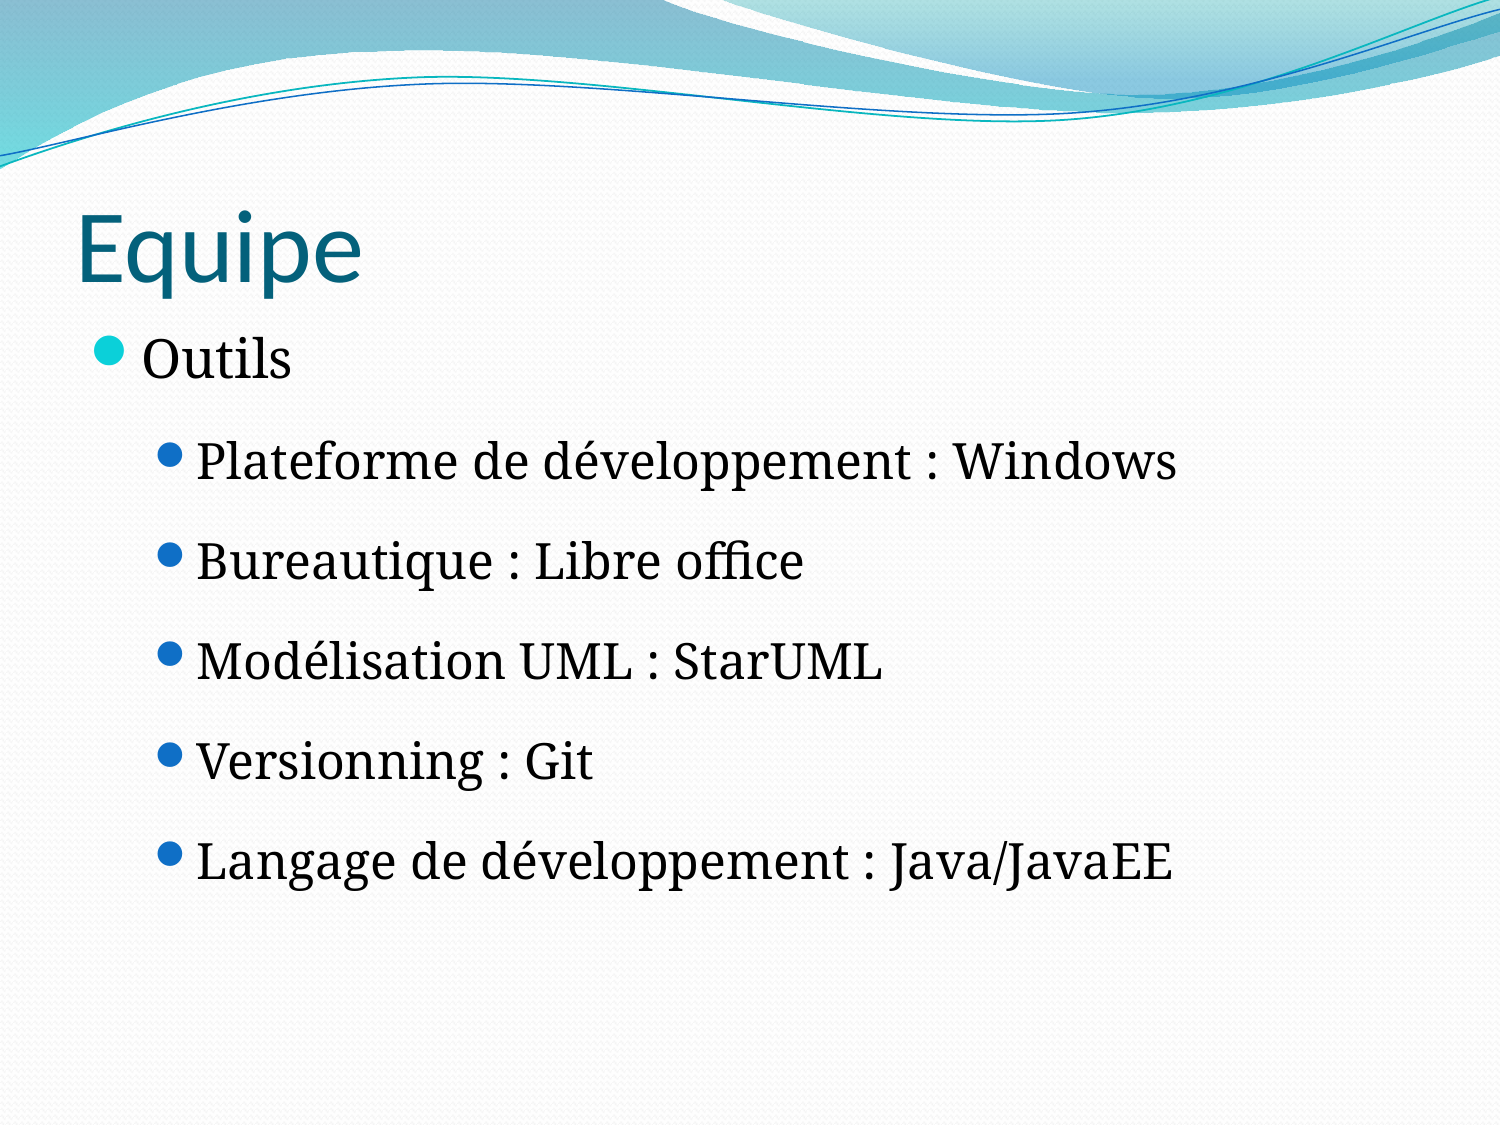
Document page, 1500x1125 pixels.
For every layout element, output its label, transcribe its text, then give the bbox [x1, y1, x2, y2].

title Equipe [75, 115, 1425, 303]
list Outils Plateforme de développement : Windows Bureautique : Libre office Modélisation UML : StarUML Versionning : Git Langage de développement : Java/JavaEE [75, 317, 1425, 1038]
